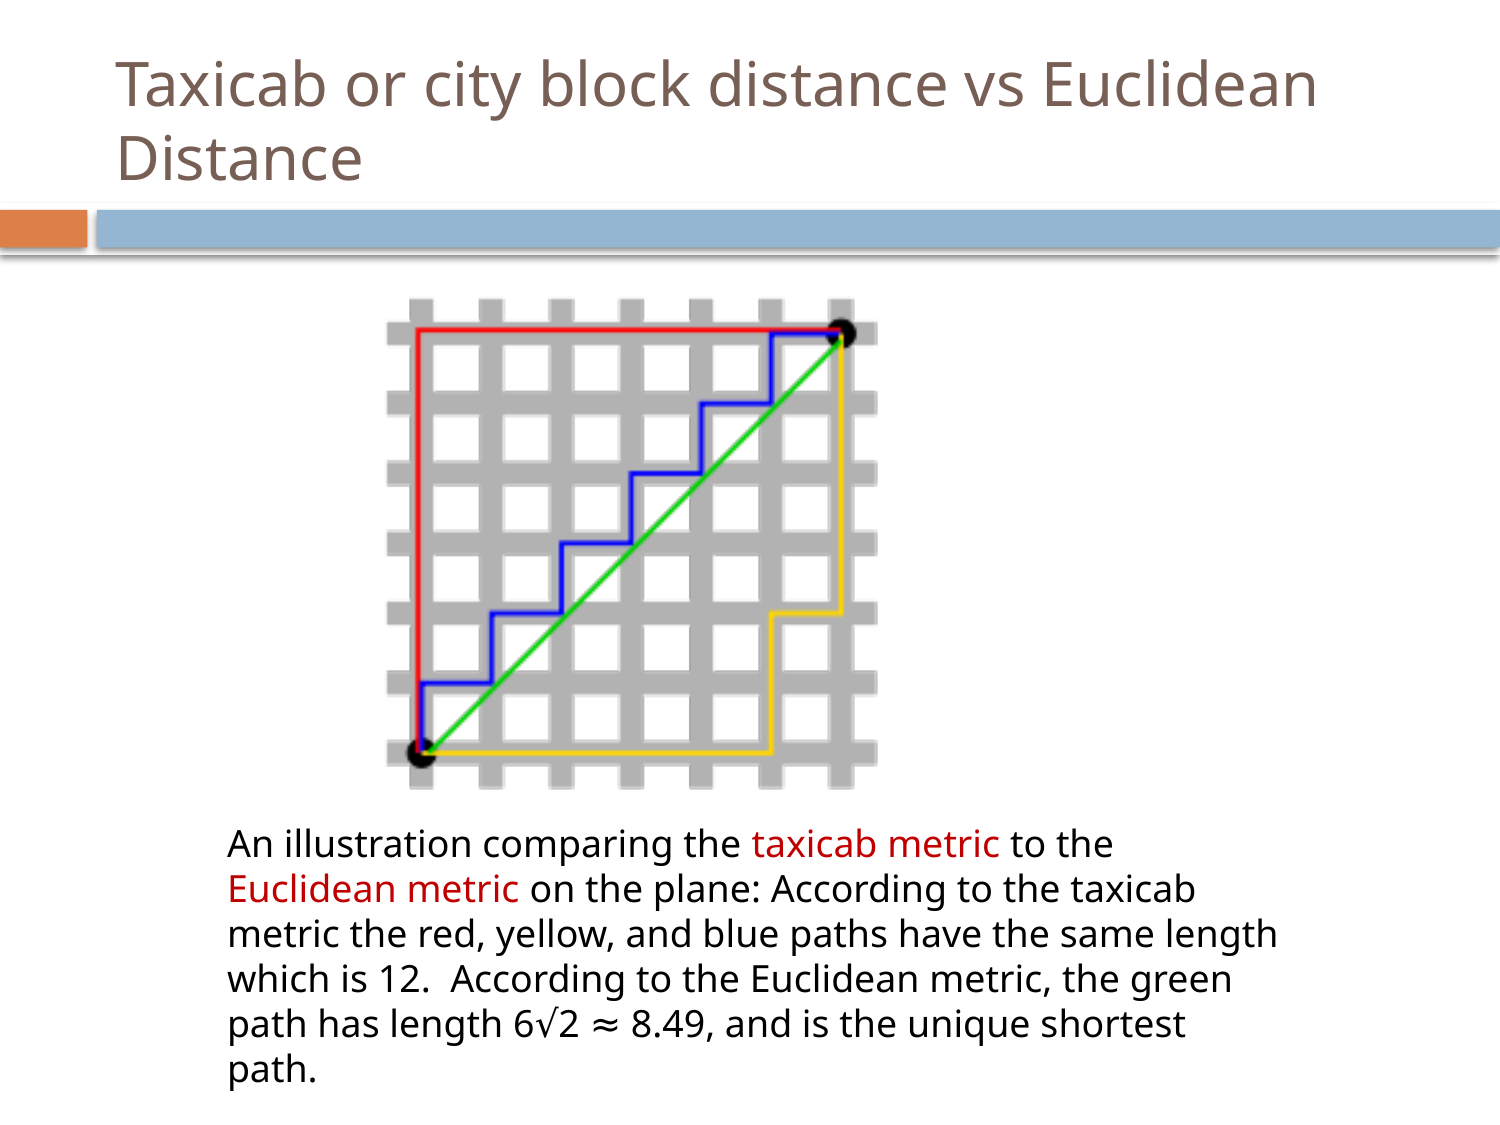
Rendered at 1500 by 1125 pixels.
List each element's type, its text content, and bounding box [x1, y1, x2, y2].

picture [374, 287, 888, 801]
text_box Taxicab or city block distance vs Euclidean Distance [100, 37, 1438, 200]
text_box An illustration comparing the taxicab metric to the Euclidean metric on the plane: According to the taxicab metric the red, yellow, and blue paths have the same length which is 12. According to the Euclidean metric, the green path has length 6√2 ≈ 8.49, and is the unique shortest path. [212, 812, 1300, 1098]
